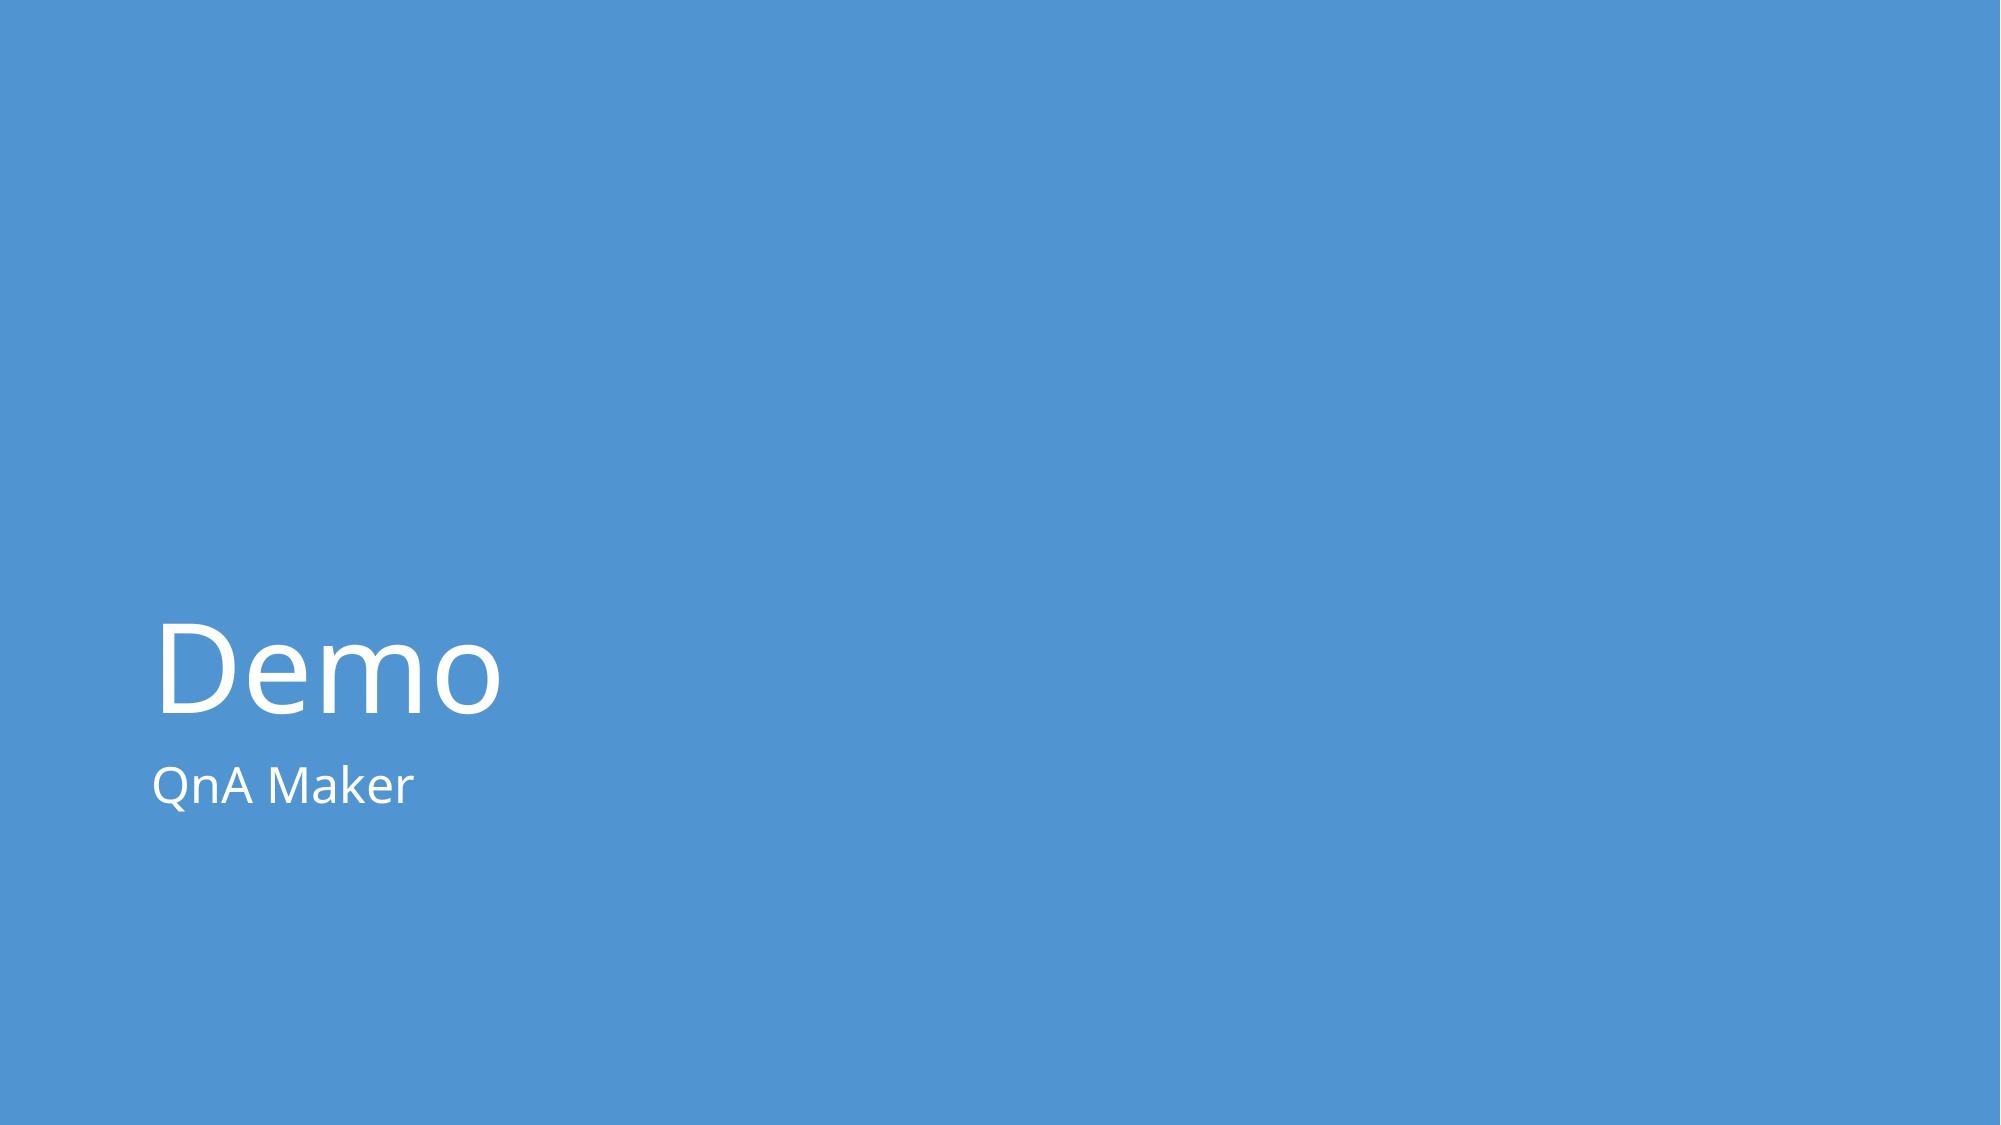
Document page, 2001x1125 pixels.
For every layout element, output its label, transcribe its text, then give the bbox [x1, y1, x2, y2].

title Demo [136, 280, 1862, 749]
list QnA Maker [136, 752, 1862, 999]
